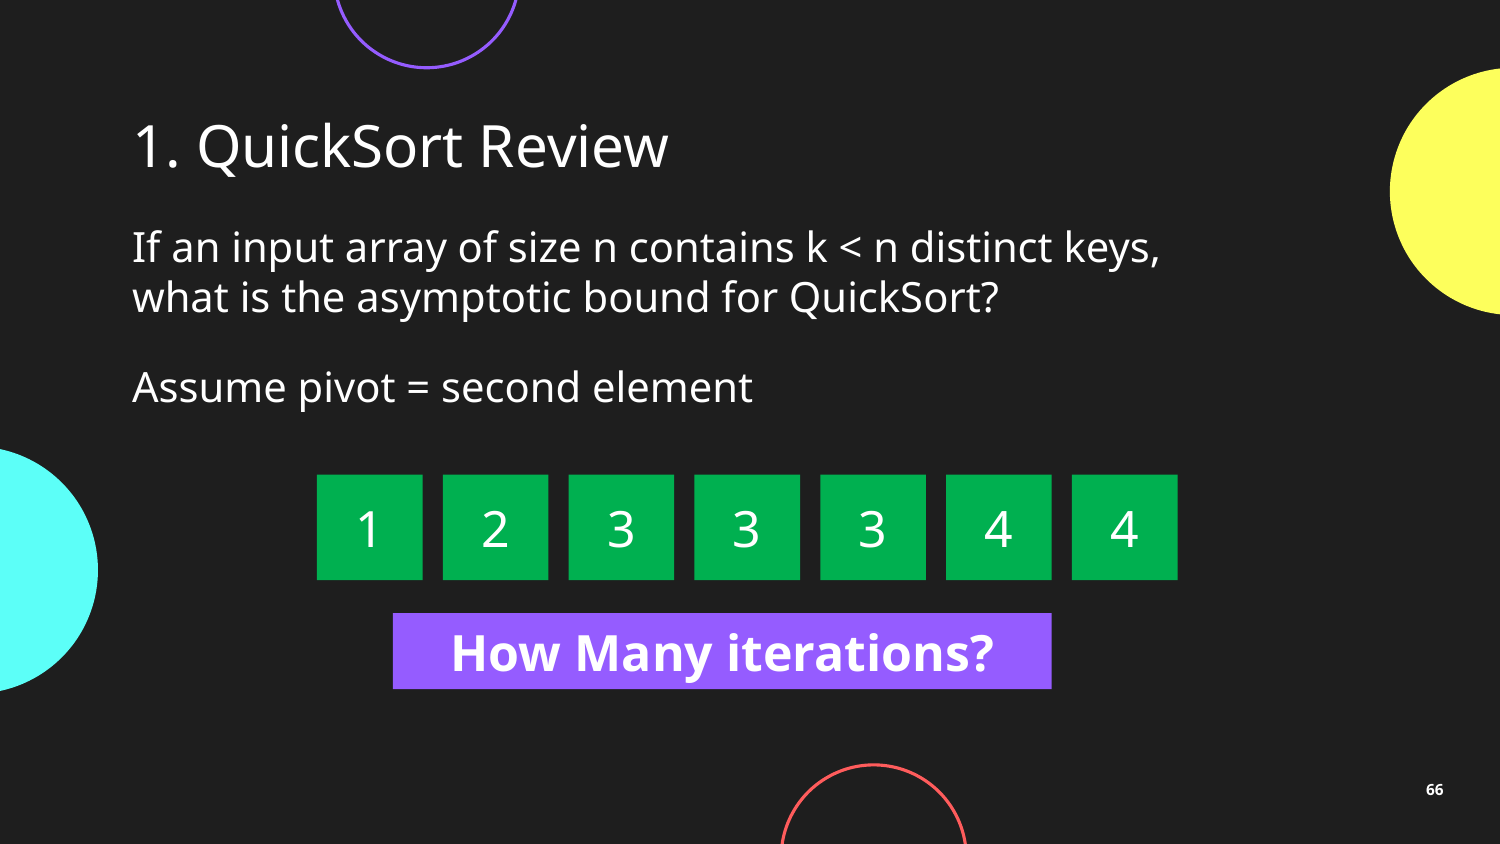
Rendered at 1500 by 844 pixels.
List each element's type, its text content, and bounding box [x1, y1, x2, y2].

slide_number 66 [1389, 764, 1480, 816]
text_box 1 [315, 473, 425, 582]
text_box How Many iterations? [391, 611, 1054, 691]
text_box If an input array of size n contains k < n distinct keys, what is the asymptotic bound for QuickSort? [117, 205, 1283, 282]
text_box 3 [567, 473, 676, 582]
text_box 3 [692, 473, 802, 582]
text_box 2 [441, 473, 550, 582]
title 1. QuickSort Review [117, 106, 1383, 183]
text_box Assume pivot = second element [117, 345, 1283, 422]
text_box 3 [818, 473, 928, 582]
text_box 4 [944, 473, 1054, 582]
text_box 4 [1070, 473, 1180, 582]
